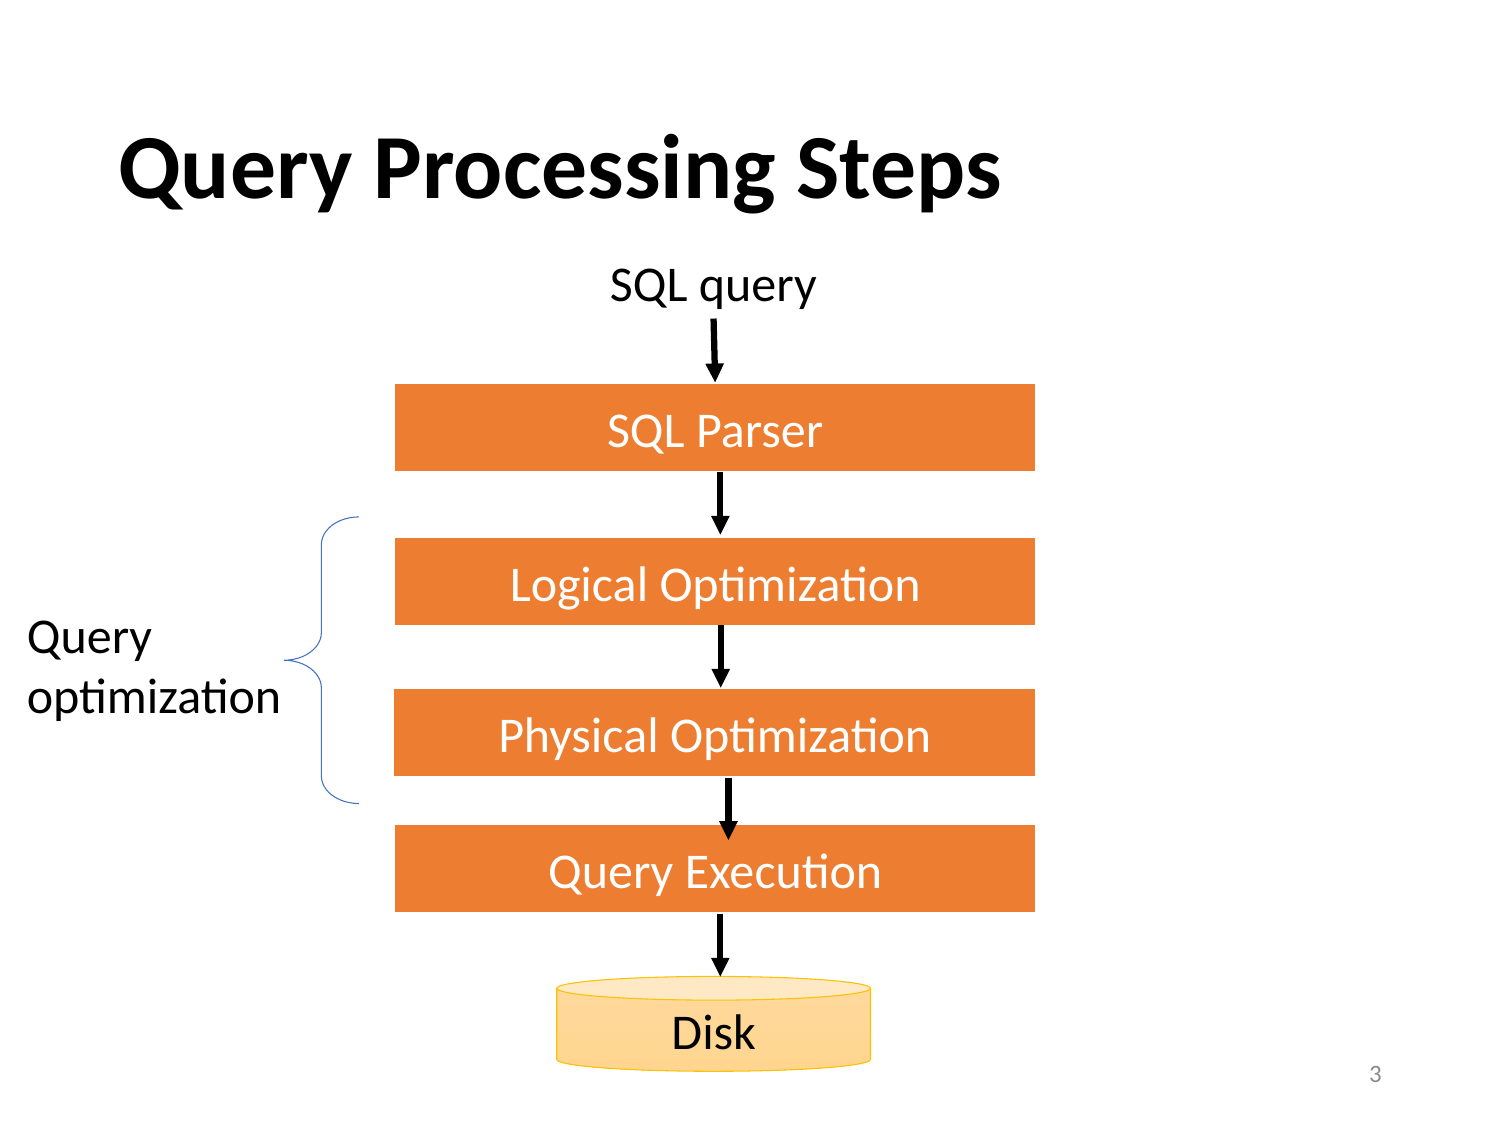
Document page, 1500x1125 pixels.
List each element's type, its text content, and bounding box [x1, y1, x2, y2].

text_box Query Execution [392, 822, 1038, 915]
text_box [297, 516, 359, 805]
text_box Logical Optimization [392, 535, 1038, 628]
text_box Query optimization [12, 596, 297, 732]
text_box SQL Parser [392, 381, 1038, 474]
text_box SQL query [595, 243, 832, 319]
slide_number 3 [1059, 1042, 1397, 1103]
title Query Processing Steps [103, 59, 1397, 278]
text_box Physical Optimization [391, 686, 1038, 779]
text_box Disk [556, 975, 872, 1072]
